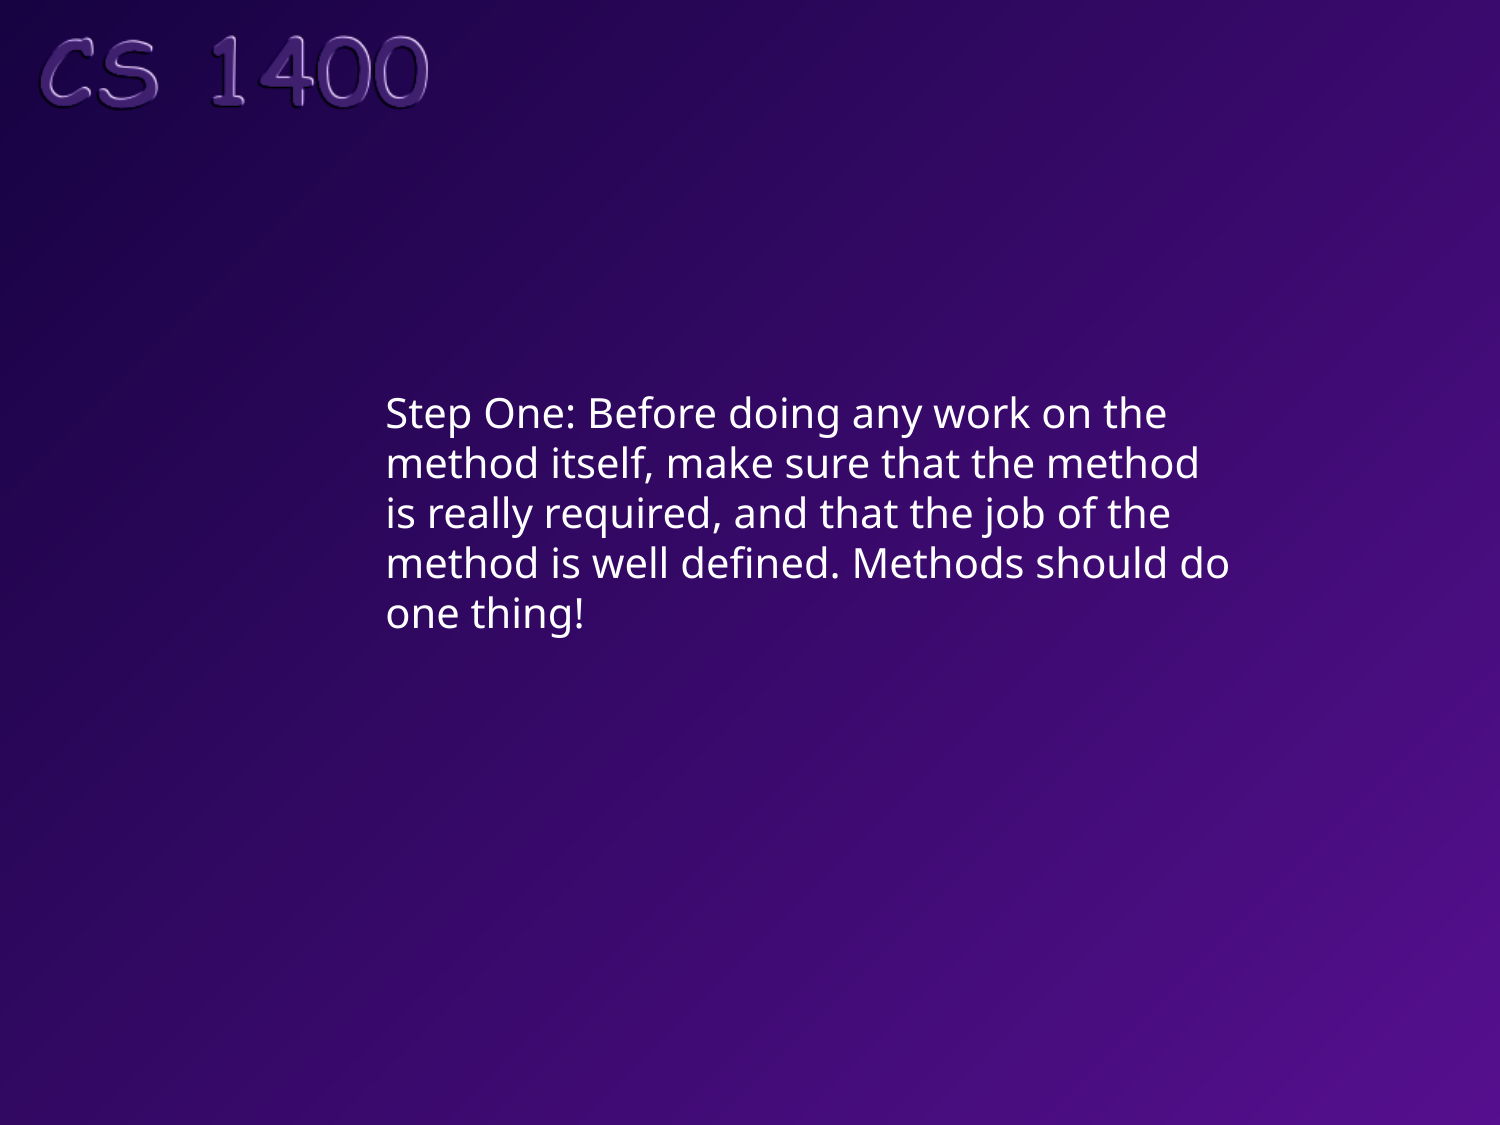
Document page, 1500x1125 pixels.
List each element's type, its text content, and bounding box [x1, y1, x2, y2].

text_box Step One: Before doing any work on the method itself, make sure that the method is really required, and that the job of the method is well defined. Methods should do one thing! [370, 379, 1246, 645]
picture [0, 0, 1500, 1125]
